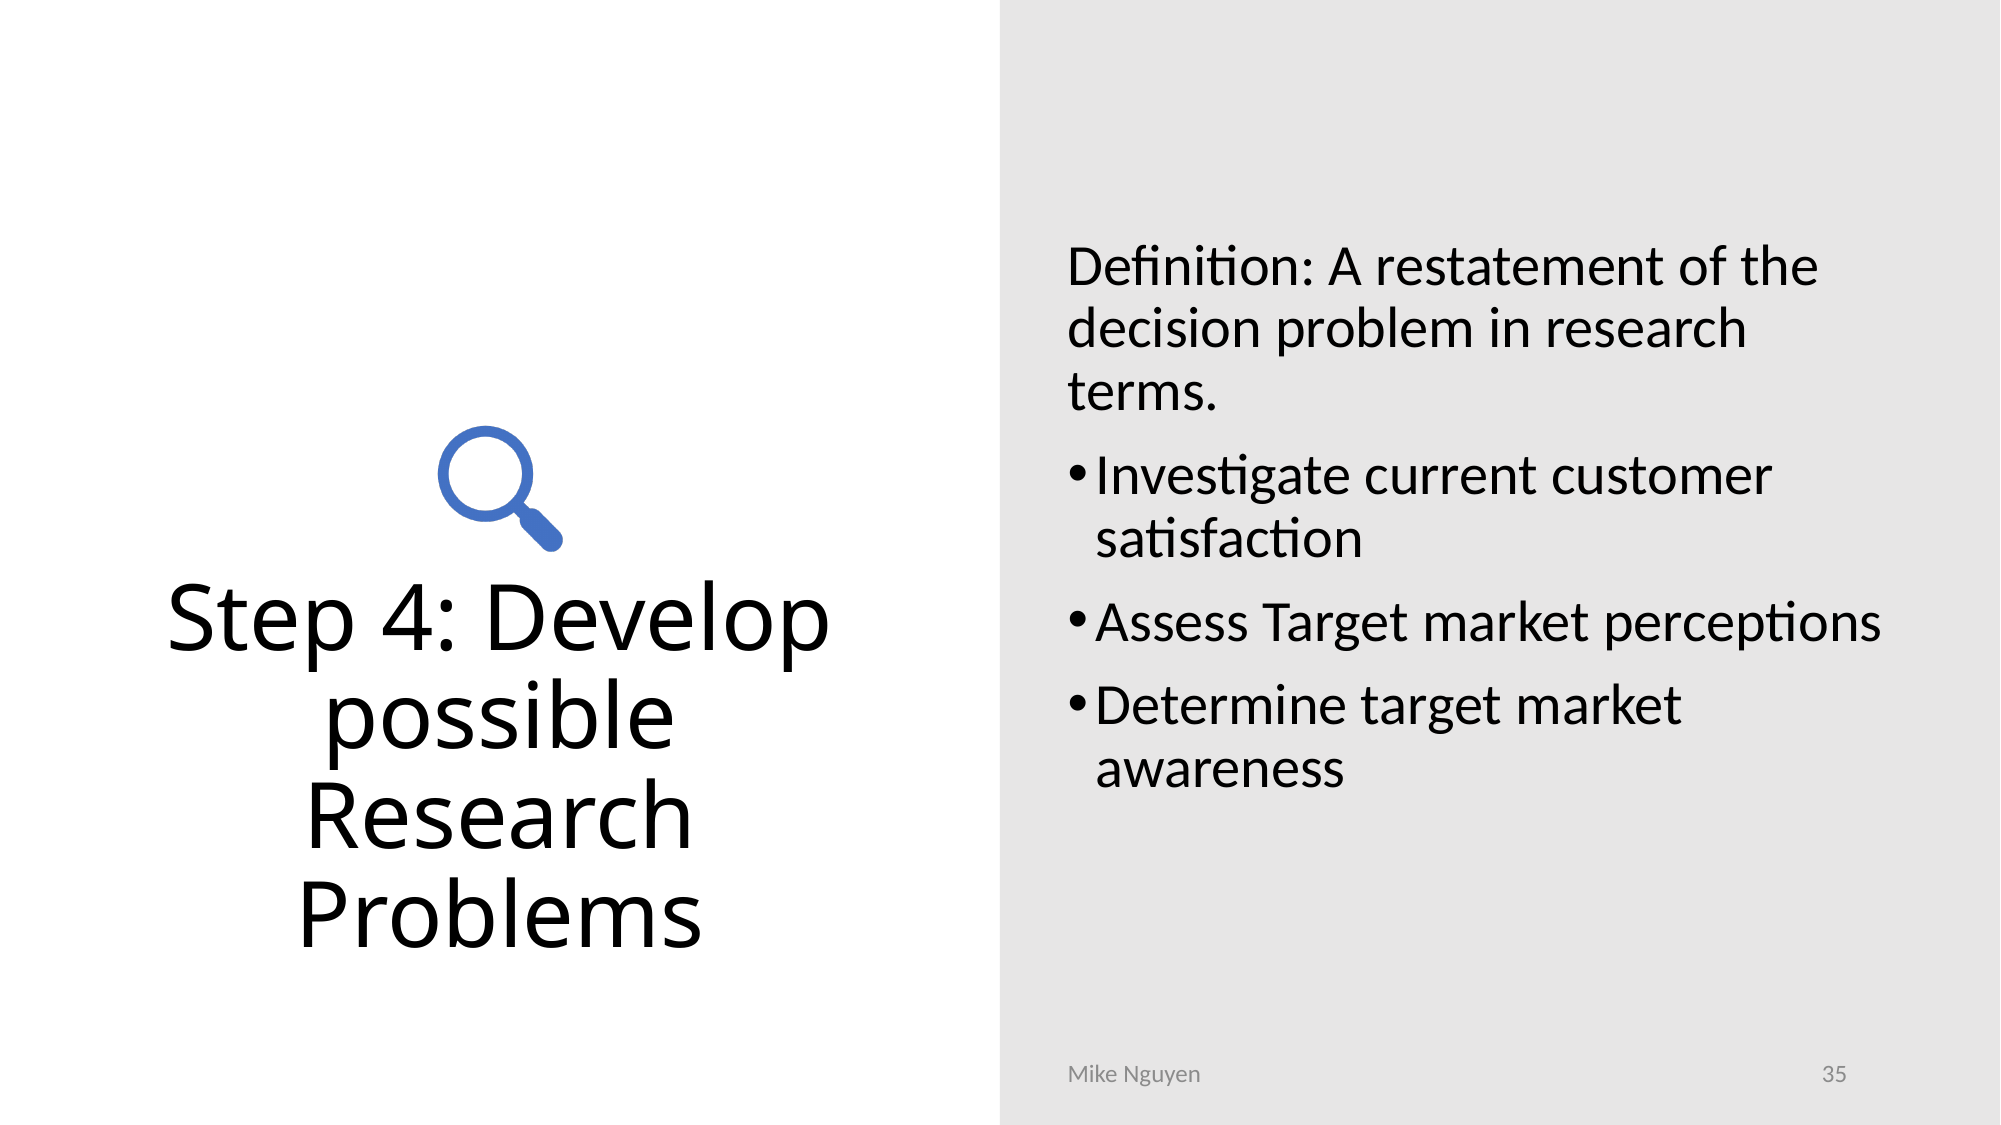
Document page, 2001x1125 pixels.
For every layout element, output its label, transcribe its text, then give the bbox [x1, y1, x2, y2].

title Step 4: Develop possible Research Problems [105, 563, 895, 1014]
footer Mike Nguyen [1052, 1042, 1614, 1103]
text_box [999, 0, 2000, 1125]
picture [424, 413, 575, 564]
list Definition: A restatement of the decision problem in research terms. Investigate current customer satisfaction Assess Target market perceptions Determine target market awareness [1052, 105, 1916, 1014]
slide_number 35 [1666, 1042, 1863, 1103]
